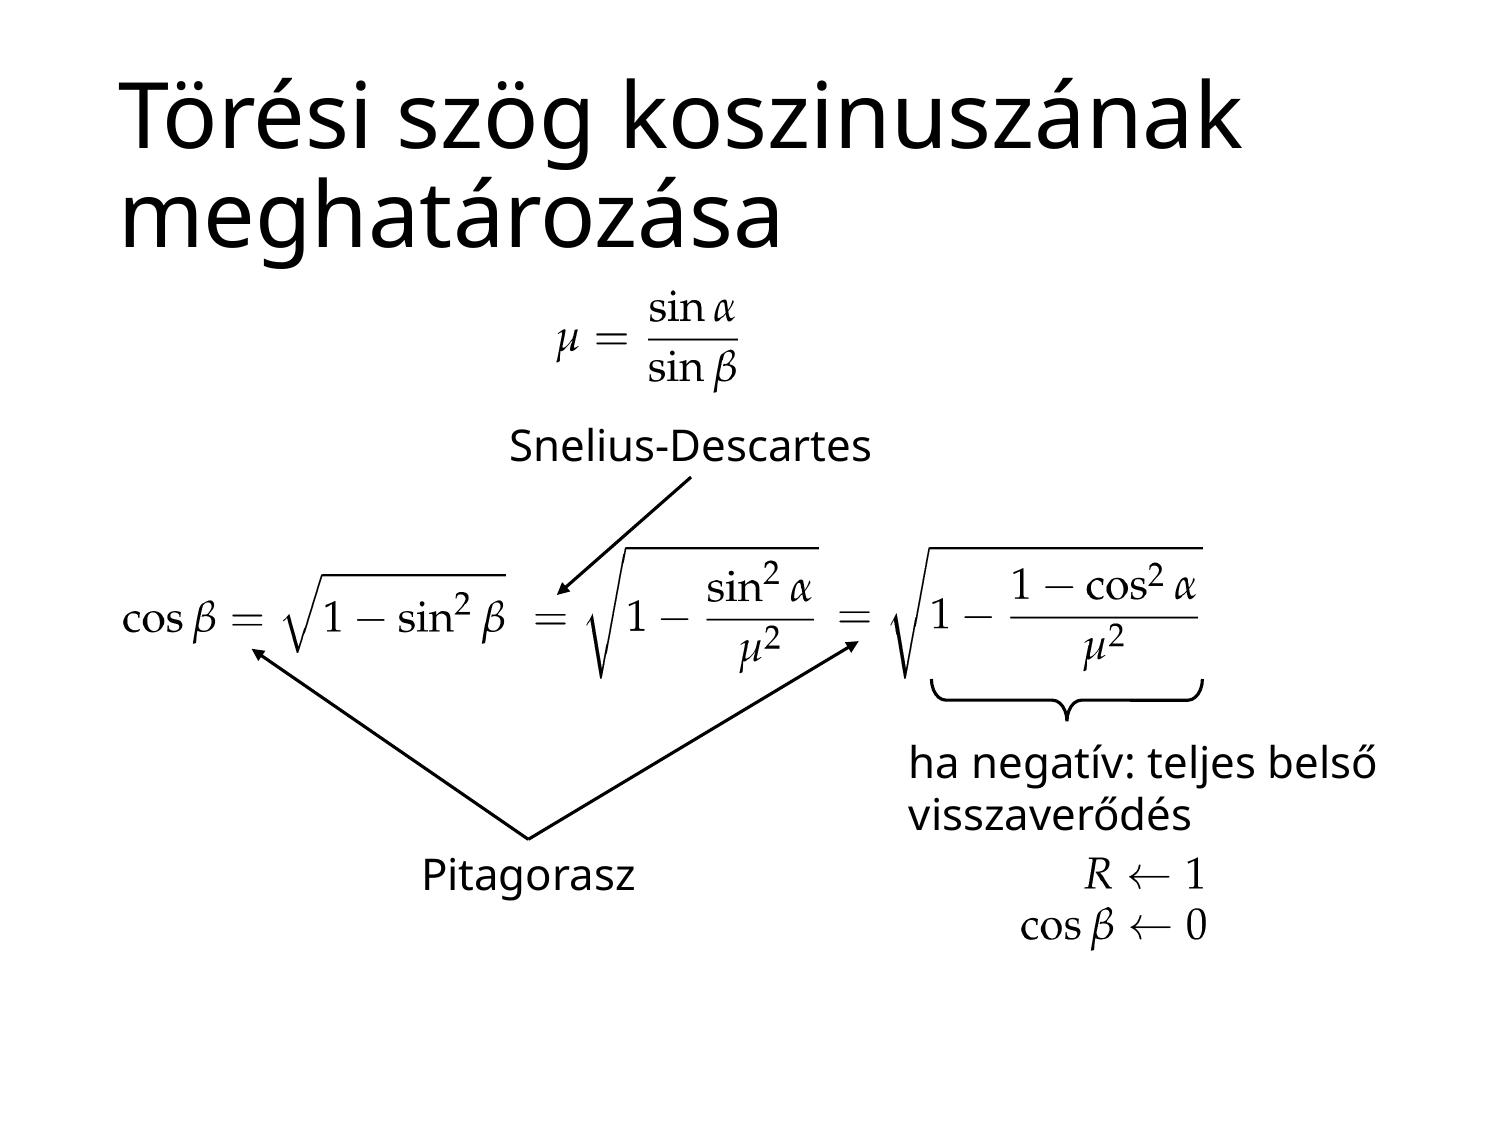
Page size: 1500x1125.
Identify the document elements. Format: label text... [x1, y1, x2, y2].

text_box Pitagorasz [406, 840, 651, 907]
picture [839, 547, 1203, 679]
picture [1020, 907, 1206, 951]
picture [1083, 857, 1203, 889]
title Törési szög koszinuszának meghatározása [103, 59, 1397, 278]
picture [556, 290, 738, 393]
picture [535, 547, 819, 641]
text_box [556, 478, 691, 547]
text_box Snelius-Descartes [494, 409, 888, 478]
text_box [251, 648, 528, 840]
text_box [930, 679, 1203, 722]
picture [123, 574, 506, 653]
text_box ha negatív: teljes belső visszaverődés [894, 726, 1393, 847]
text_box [528, 641, 859, 840]
